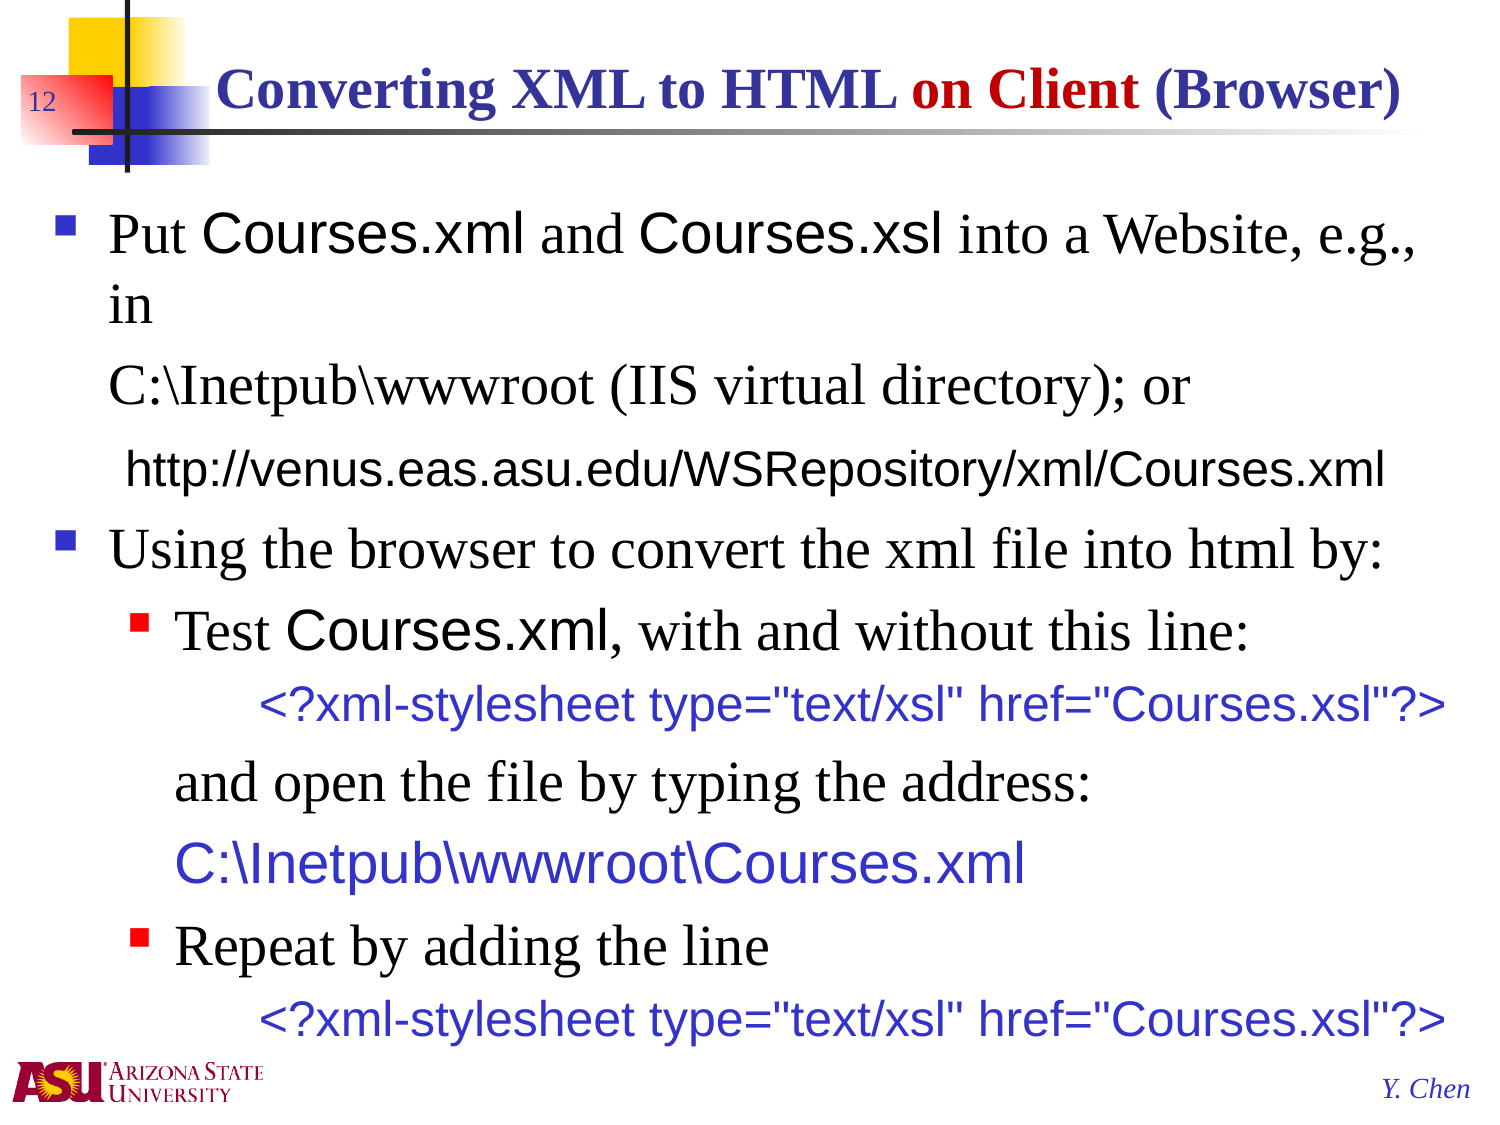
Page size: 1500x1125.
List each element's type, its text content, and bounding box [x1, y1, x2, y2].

slide_number 12 [12, 49, 138, 126]
picture [12, 1062, 263, 1102]
list Put Courses.xml and Courses.xsl into a Website, e.g., in C:\Inetpub\wwwroot (IIS virtual directory); or http://venus.eas.asu.edu/WSRepository/xml/Courses.xml Using the browser to convert the xml file into html by: Test Courses.xml, with and without this line: <?xml-stylesheet type="text/xsl" href="Courses.xsl"?> and open the file by typing the address: C:\Inetpub\wwwroot\Courses.xml Repeat by adding the line <?xml-stylesheet type="text/xsl" href="Courses.xsl"?> [37, 187, 1463, 1076]
title Converting XML to HTML on Client (Browser) [199, 24, 1488, 128]
